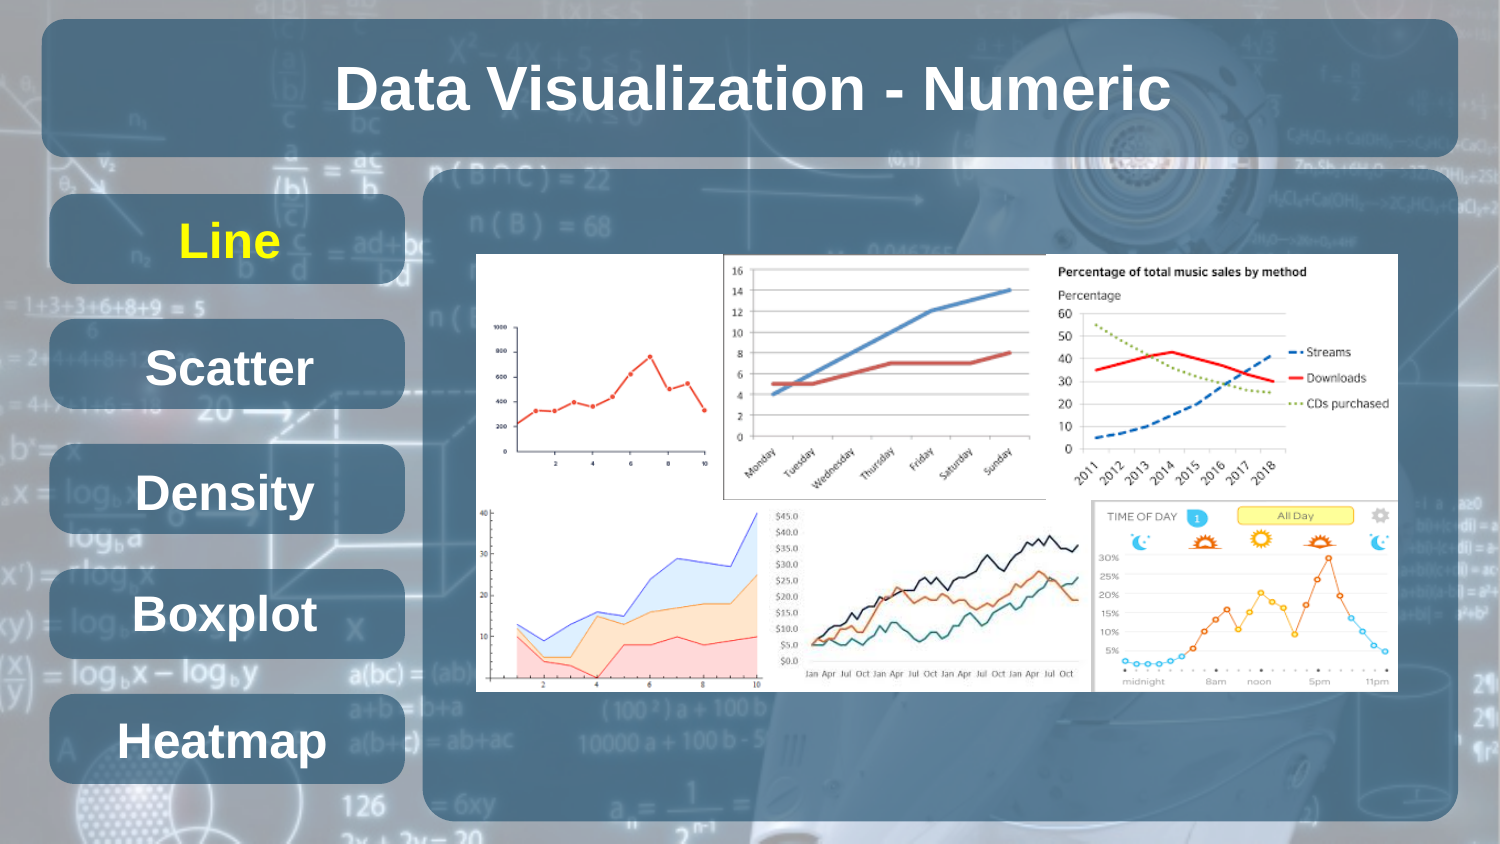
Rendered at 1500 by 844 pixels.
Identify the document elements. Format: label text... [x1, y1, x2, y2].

text_box Boxplot [65, 568, 385, 656]
text_box Data Visualization - Numeric [49, 41, 1458, 130]
text_box Scatter [69, 317, 390, 414]
text_box Heatmap [62, 694, 382, 782]
picture [0, 0, 1500, 844]
text_box Line [69, 194, 390, 282]
text_box Density [65, 450, 385, 531]
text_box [476, 254, 1398, 692]
